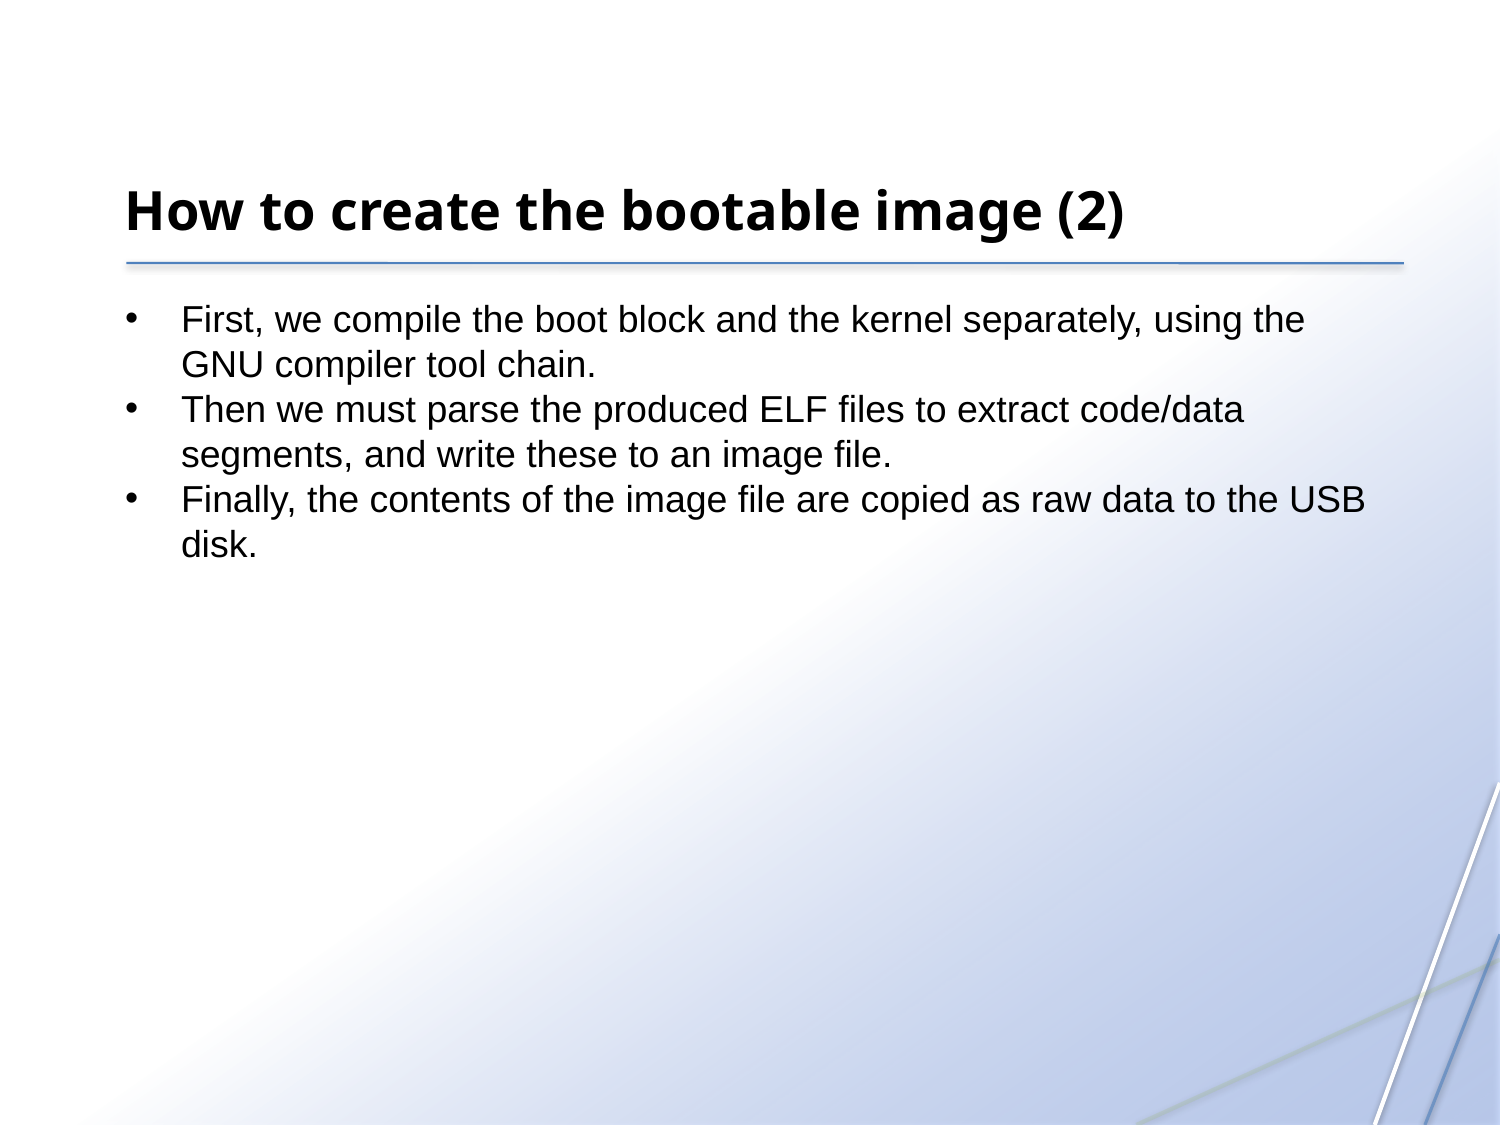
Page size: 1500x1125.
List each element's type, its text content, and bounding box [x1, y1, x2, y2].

text_box First, we compile the boot block and the kernel separately, using the GNU compiler tool chain. Then we must parse the produced ELF files to extract code/data segments, and write these to an image file. Finally, the contents of the image file are copied as raw data to the USB disk. [109, 287, 1404, 1005]
text_box How to create the bootable image (2) [109, 49, 1403, 249]
